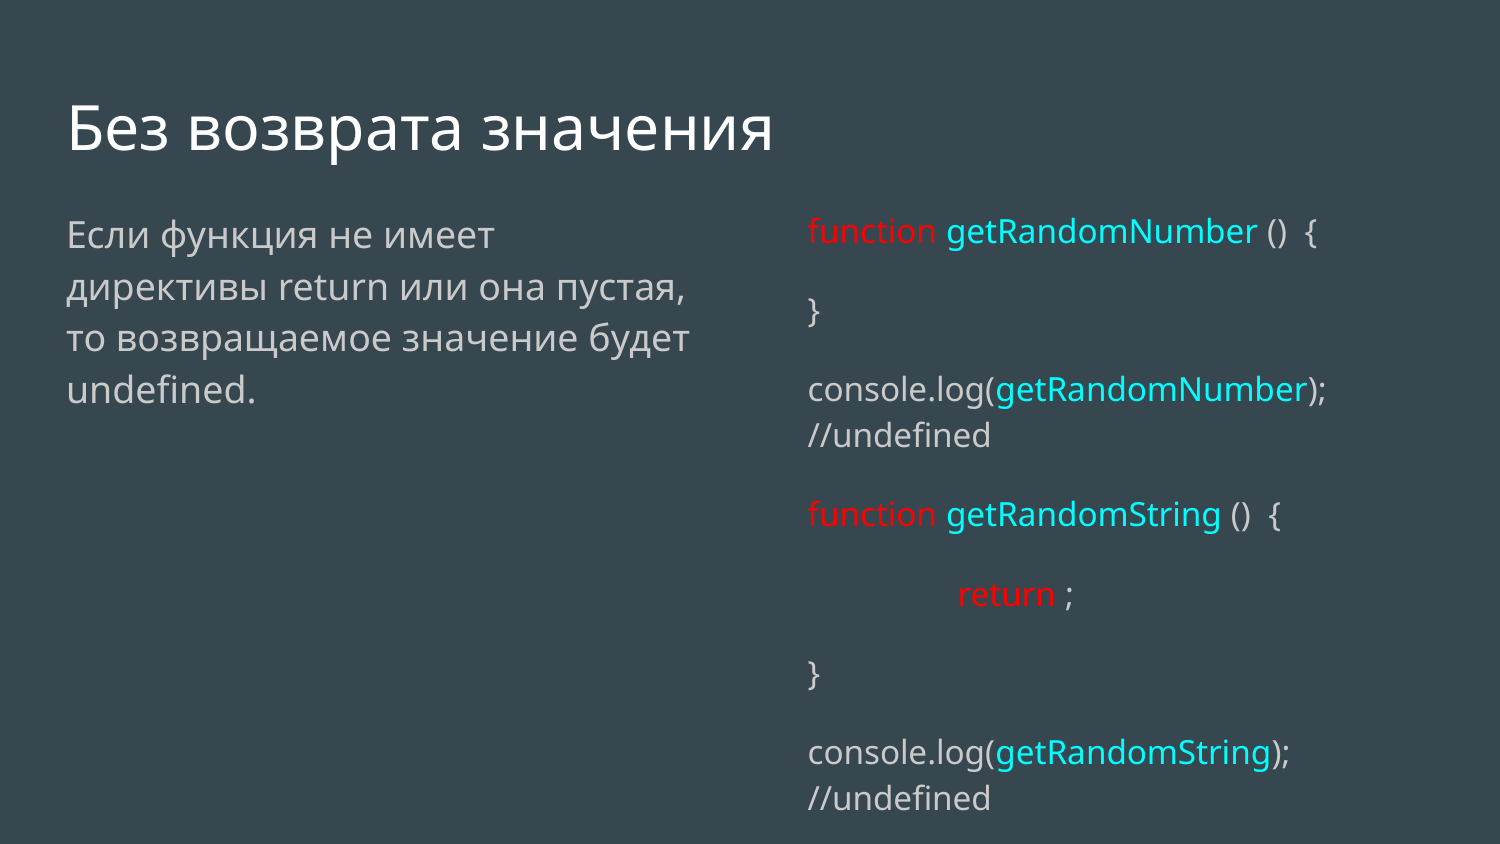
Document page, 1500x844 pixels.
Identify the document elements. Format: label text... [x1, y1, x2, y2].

title Без возврата значения [51, 72, 1449, 167]
list function getRandomNumber () { } console.log(getRandomNumber); //undefined function getRandomString () { return ; } console.log(getRandomString); //undefined [792, 189, 1467, 750]
list Если функция не имеет директивы return или она пустая, то возвращаемое значение будет undefined. [51, 189, 708, 750]
